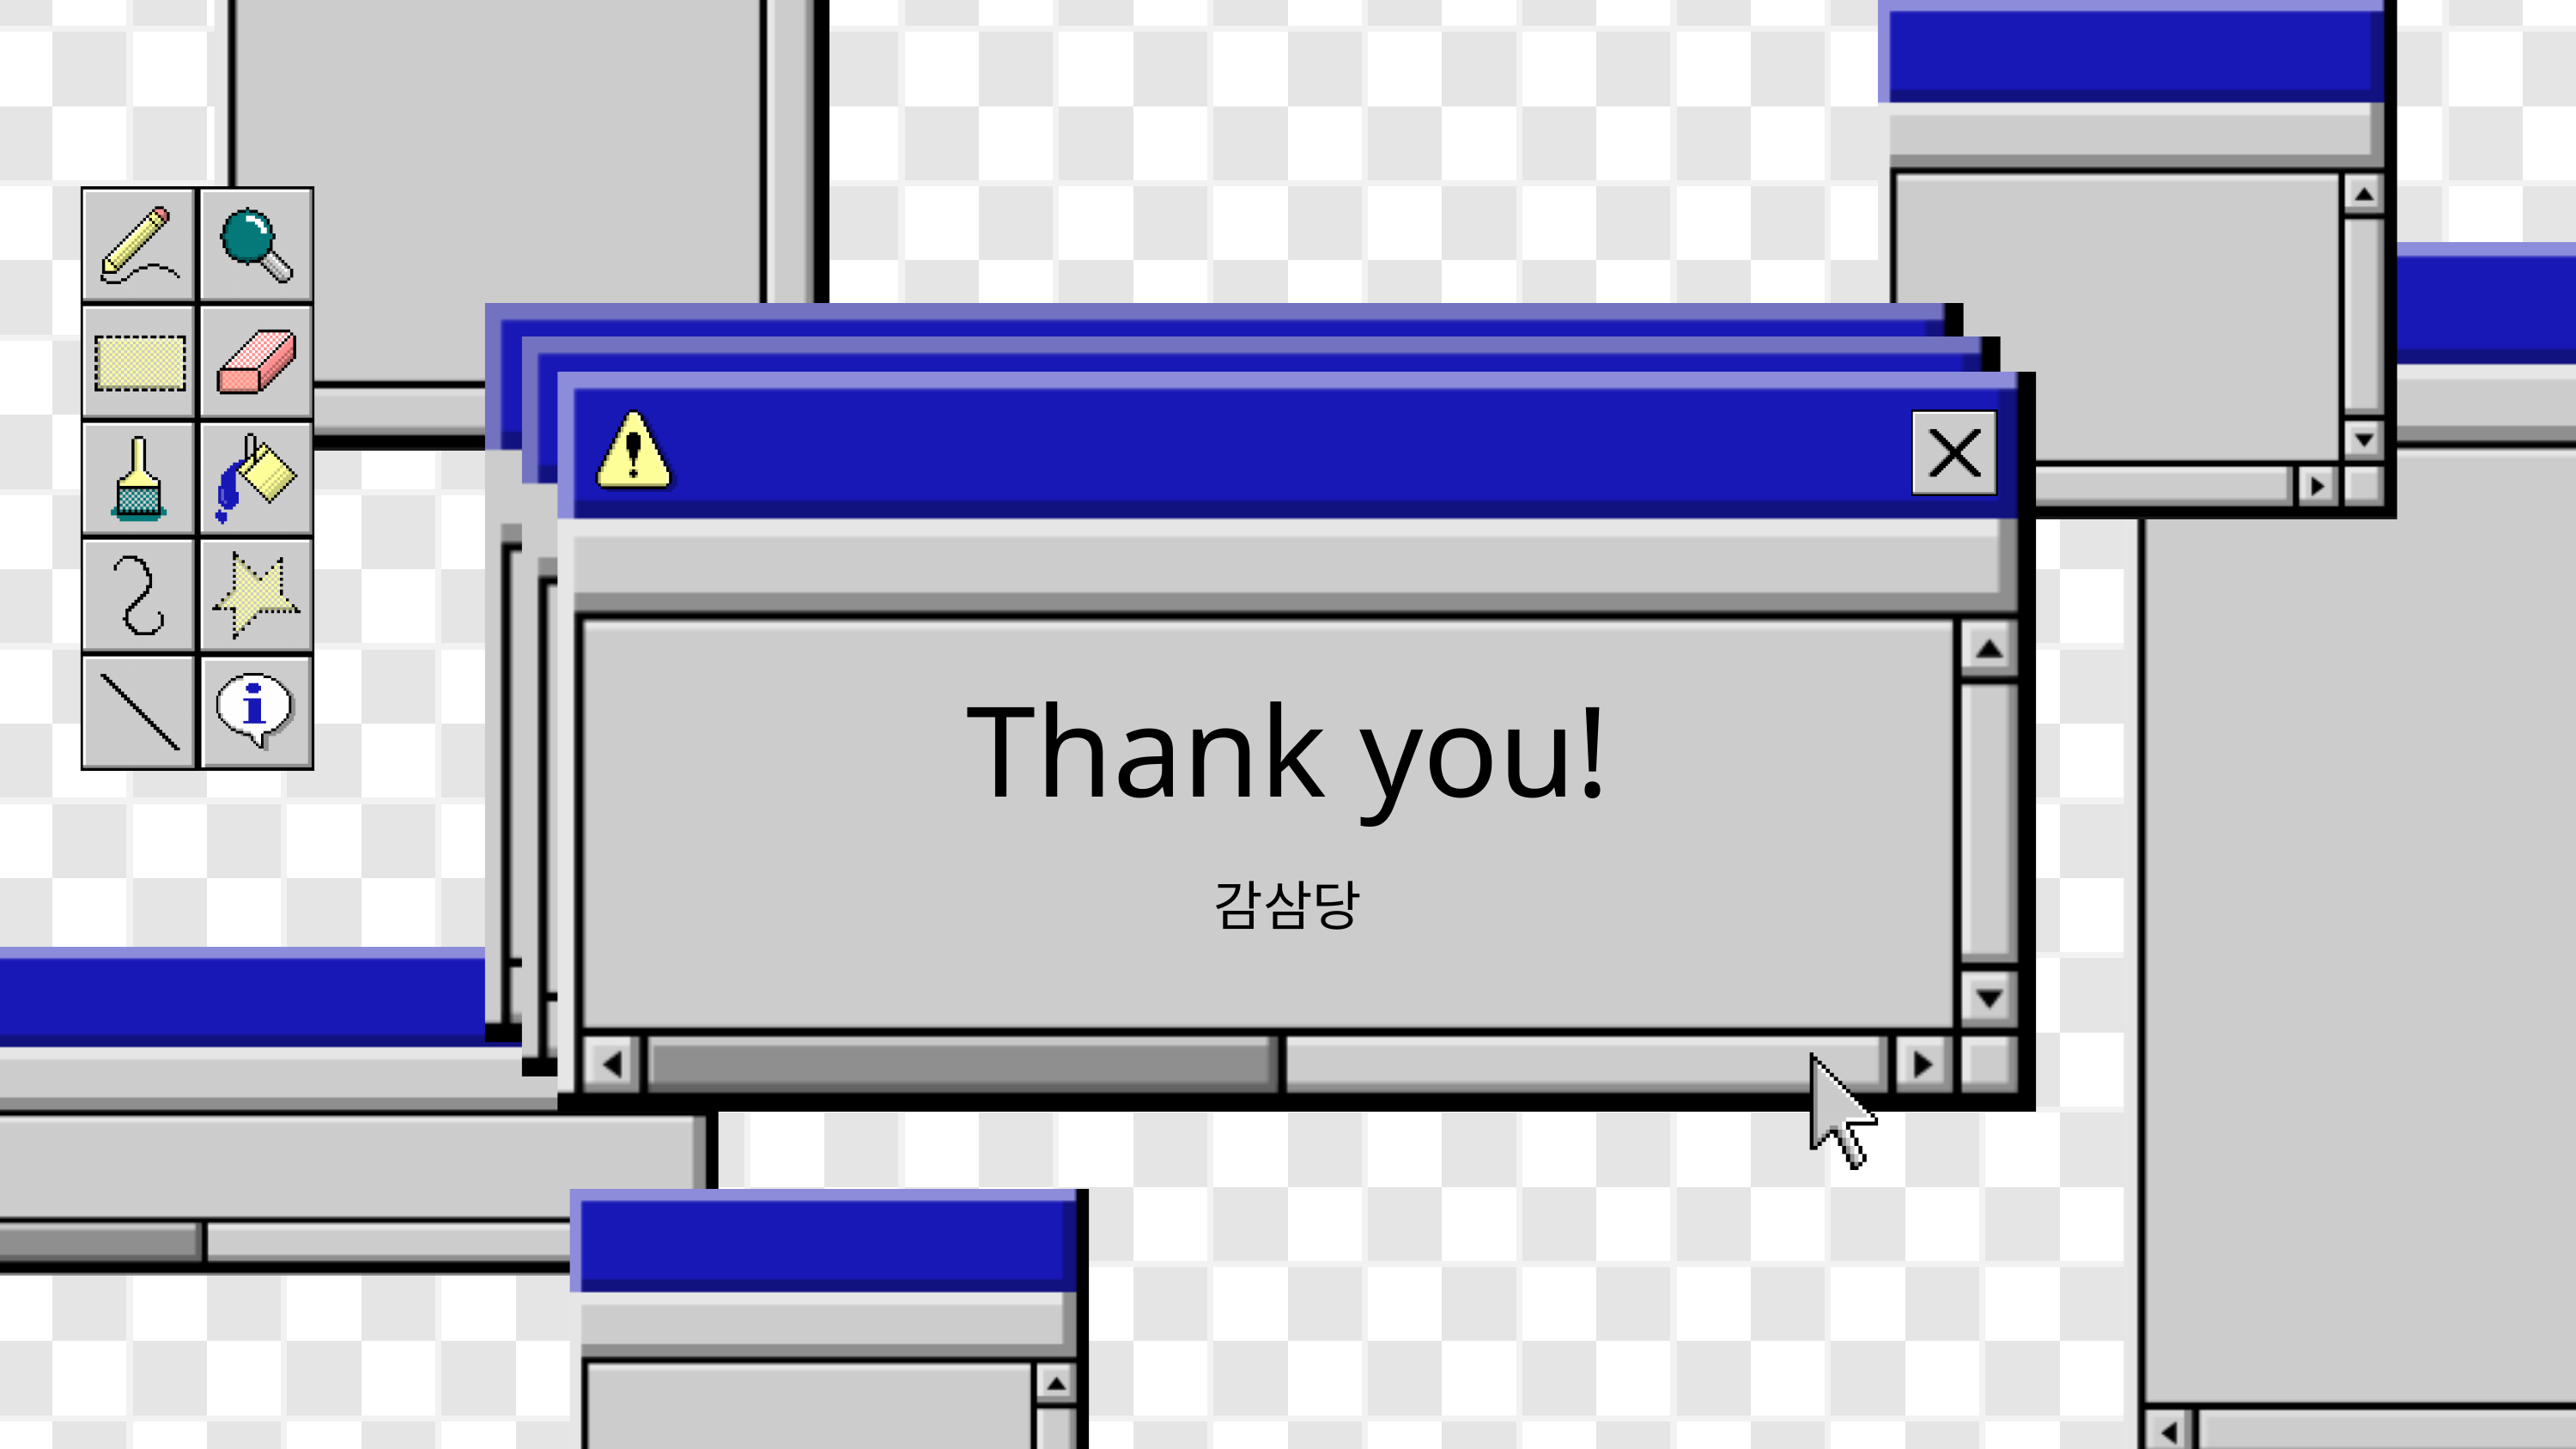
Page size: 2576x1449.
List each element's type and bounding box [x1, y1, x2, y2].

text_box [0, 947, 719, 1276]
text_box [2397, 0, 2576, 242]
text_box [595, 409, 677, 492]
text_box [569, 1189, 1090, 1449]
text_box [521, 336, 2001, 1076]
text_box [719, 519, 2123, 1449]
text_box [658, 697, 1918, 935]
text_box [0, 1276, 569, 1449]
text_box [2123, 242, 2576, 1449]
text_box [829, 0, 1878, 303]
text_box [214, 0, 829, 452]
text_box [1911, 409, 1998, 496]
text_box [557, 372, 2037, 1112]
text_box [1878, 0, 2397, 519]
text_box [0, 0, 484, 947]
text_box [80, 185, 315, 771]
text_box [484, 303, 1964, 1042]
text_box [1809, 1052, 1879, 1170]
